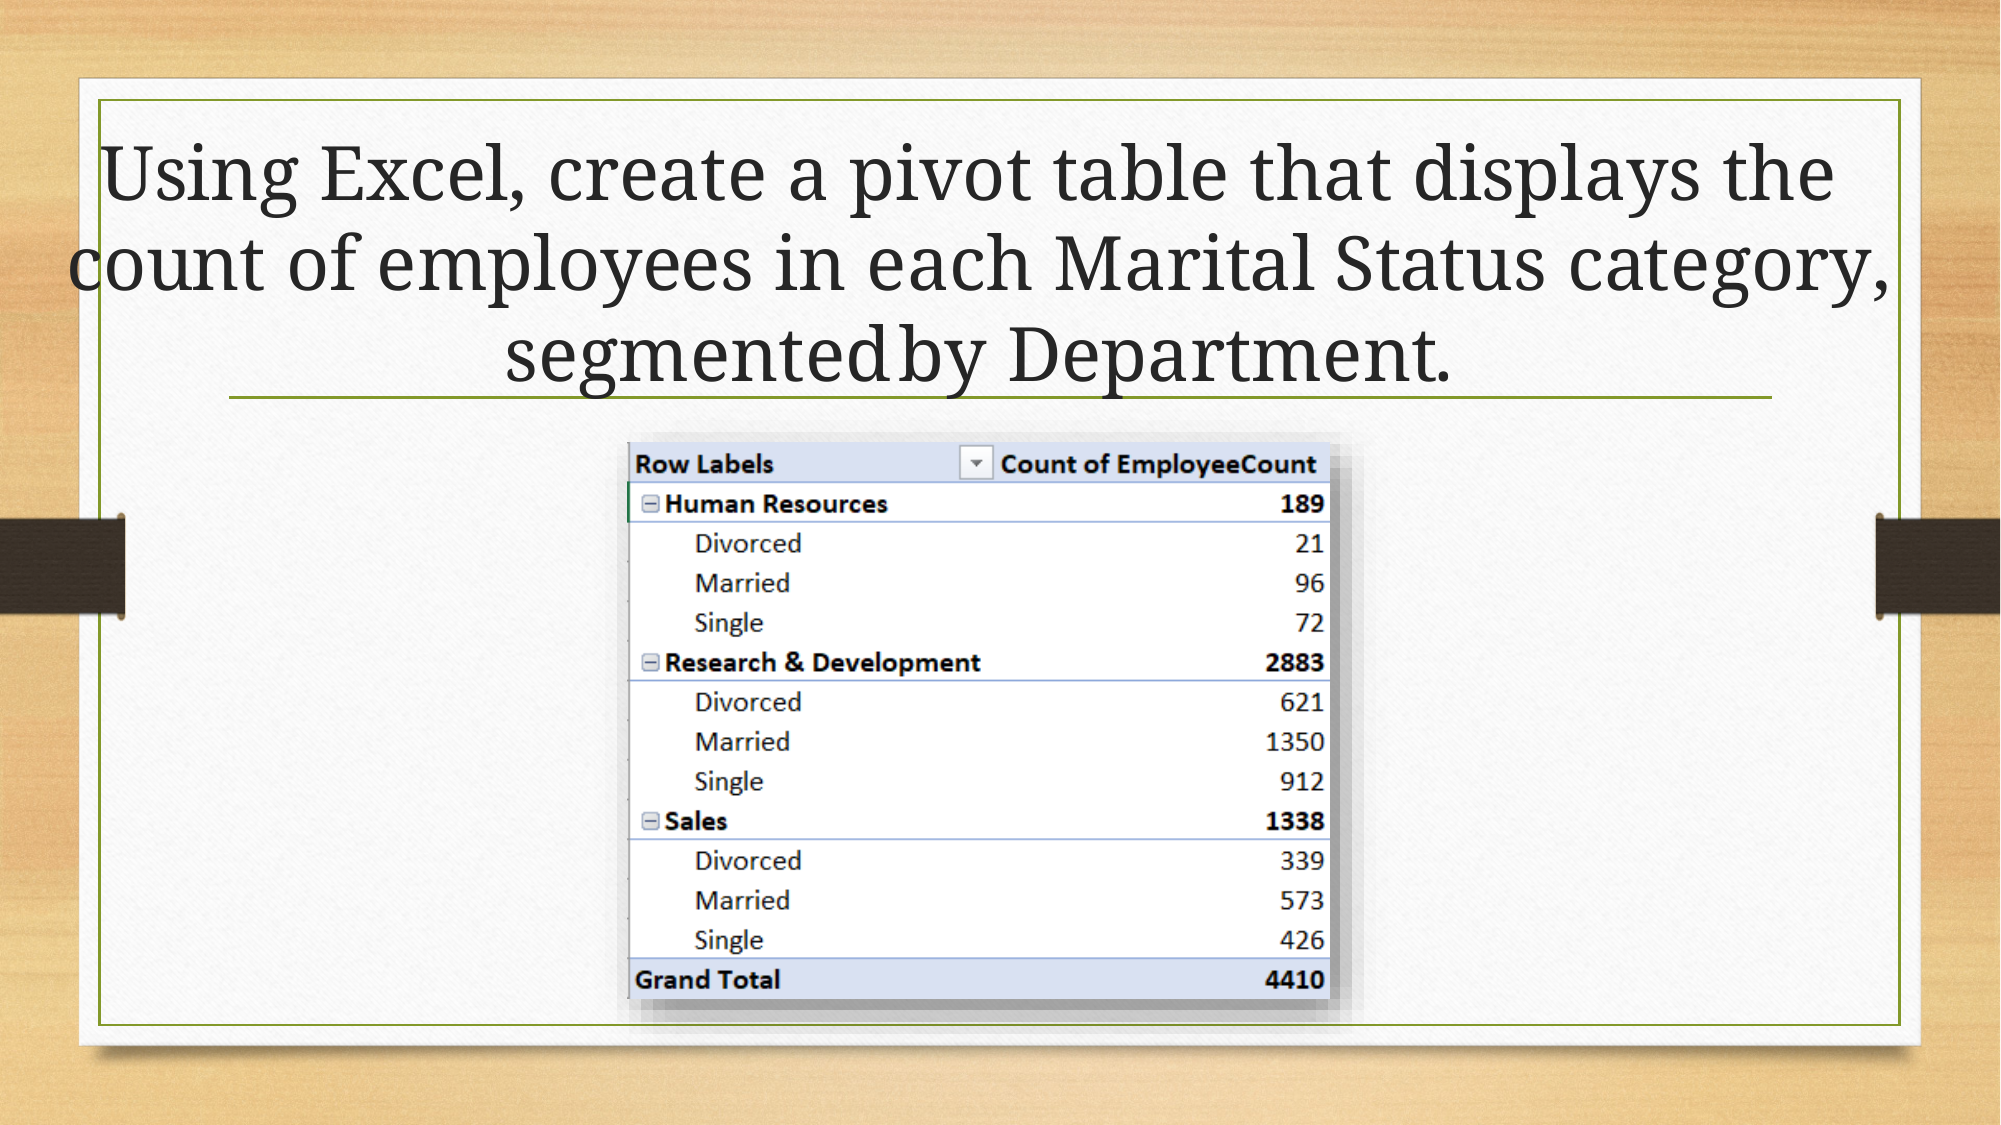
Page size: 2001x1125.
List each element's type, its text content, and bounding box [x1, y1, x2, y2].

title Using Excel, create a pivot table that displays the count of employees in each Marital Status category, segmentedby Department. [63, 111, 1894, 397]
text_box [594, 408, 1389, 1058]
picture [0, 0, 2001, 1125]
